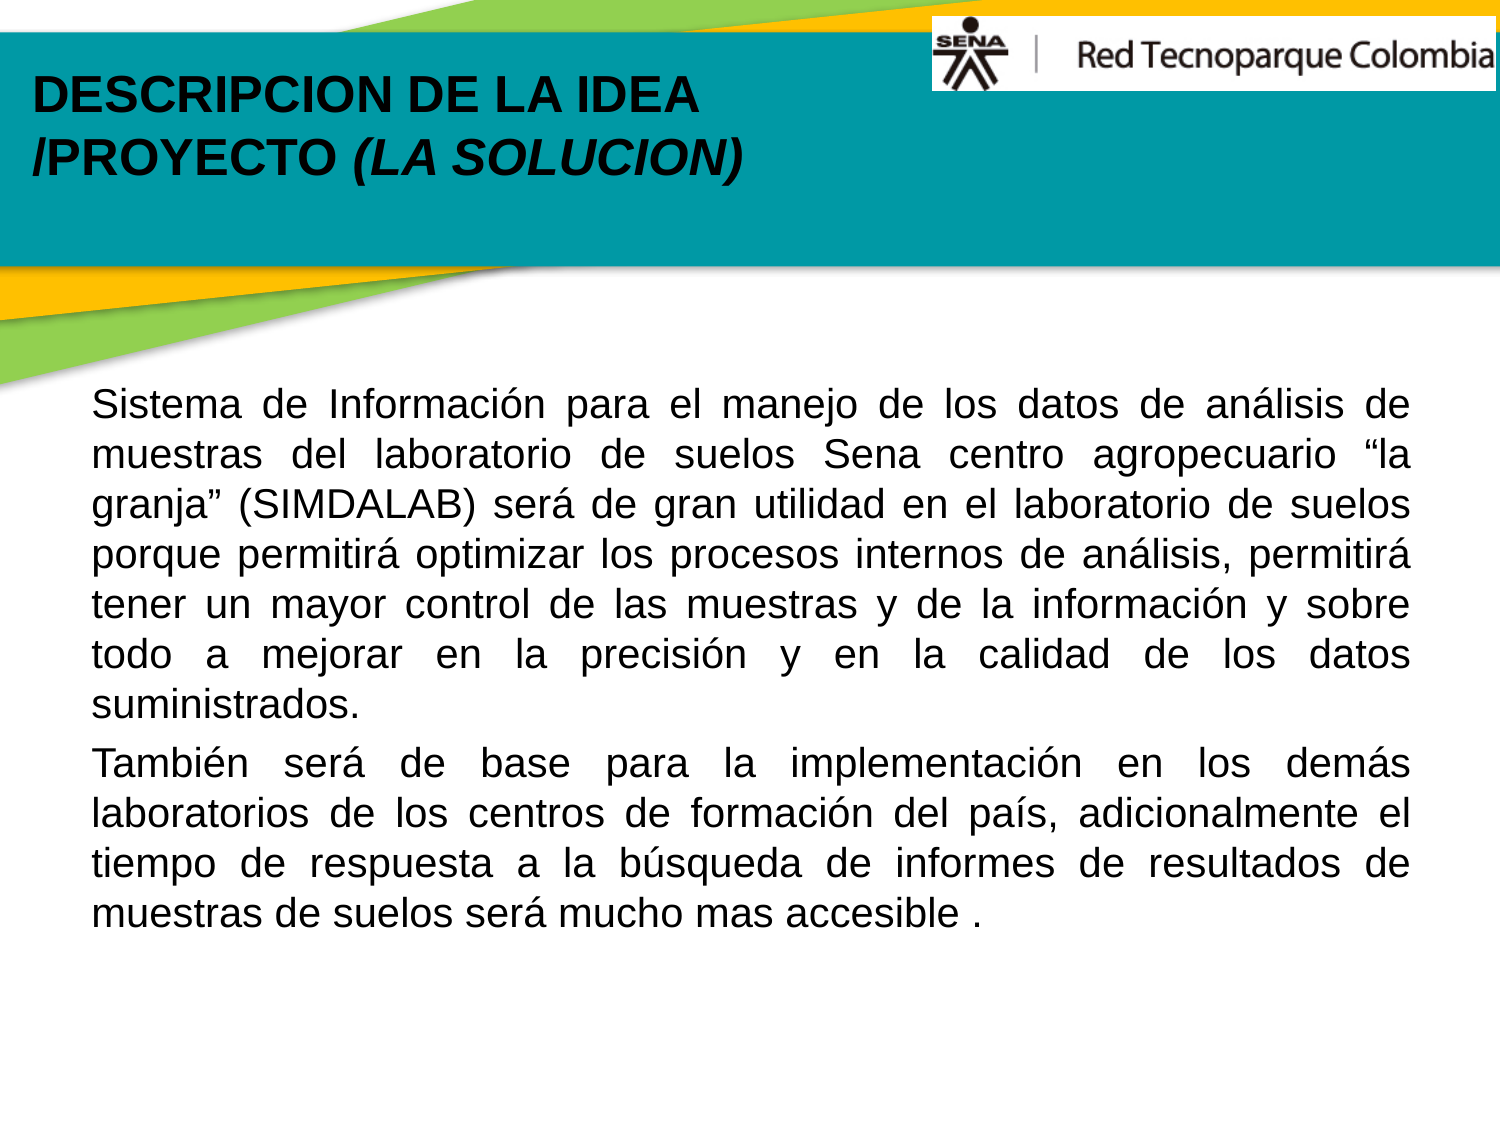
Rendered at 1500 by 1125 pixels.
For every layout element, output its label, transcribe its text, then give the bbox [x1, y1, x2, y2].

picture [931, 16, 1496, 91]
text_box Sistema de Información para el manejo de los datos de análisis de muestras del laboratorio de suelos Sena centro agropecuario “la granja” (SIMDALAB) será de gran utilidad en el laboratorio de suelos porque permitirá optimizar los procesos internos de análisis, permitirá tener un mayor control de las muestras y de la información y sobre todo a mejorar en la precisión y en la calidad de los datos suministrados. También será de base para la implementación en los demás laboratorios de los centros de formación del país, adicionalmente el tiempo de respuesta a la búsqueda de informes de resultados de muestras de suelos será mucho mas accesible . [76, 369, 1427, 944]
text_box DESCRIPCION DE LA IDEA /PROYECTO (LA SOLUCION) [17, 53, 853, 247]
